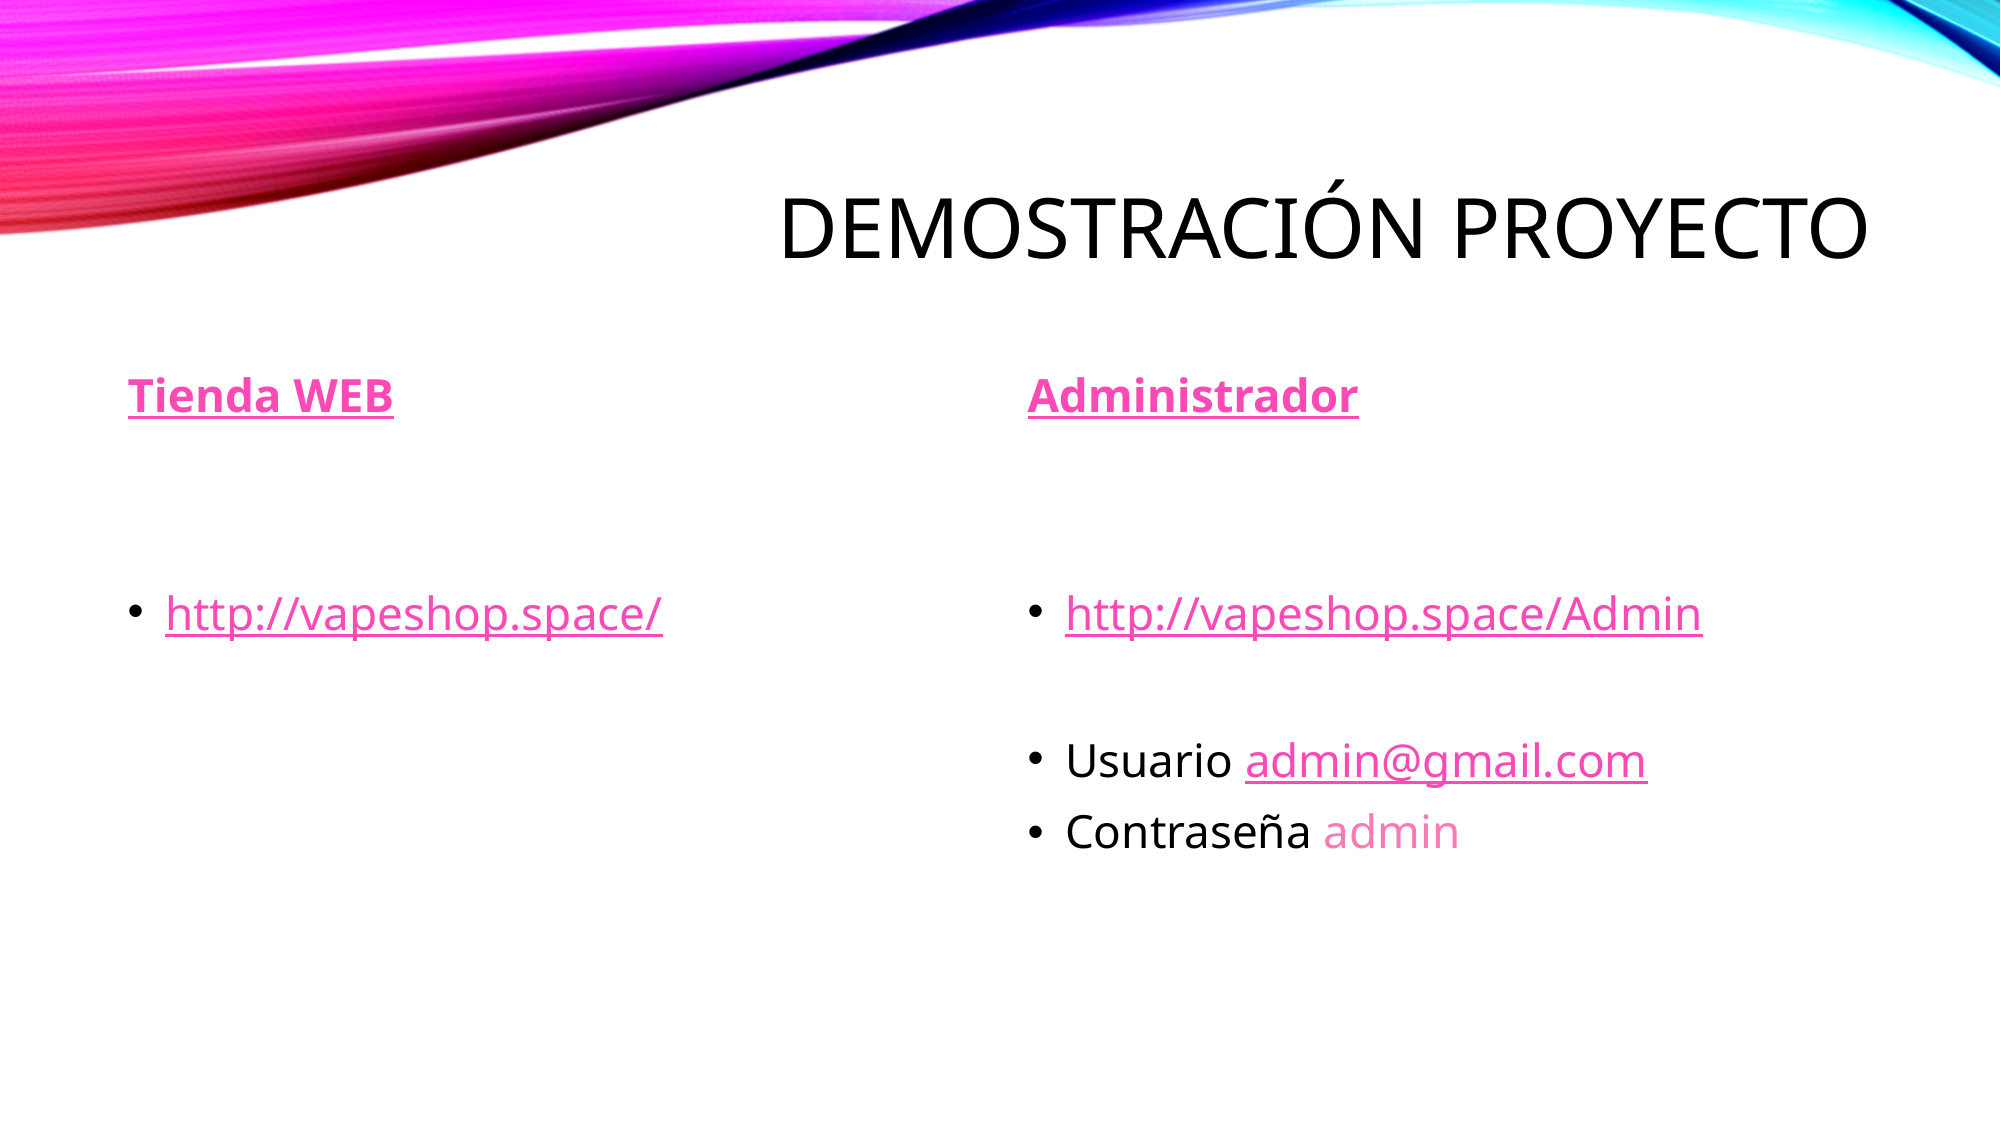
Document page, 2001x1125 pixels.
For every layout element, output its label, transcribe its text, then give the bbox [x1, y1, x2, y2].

picture [0, 0, 2000, 237]
list Administrador http://vapeshop.space/Admin Usuario admin@gmail.com Contraseña admin [1012, 360, 1888, 1021]
title Demostración Proyecto [474, 125, 1888, 338]
picture [1890, 0, 2000, 75]
picture [1910, 0, 2000, 45]
list Tienda WEB http://vapeshop.space/ [112, 360, 988, 1021]
